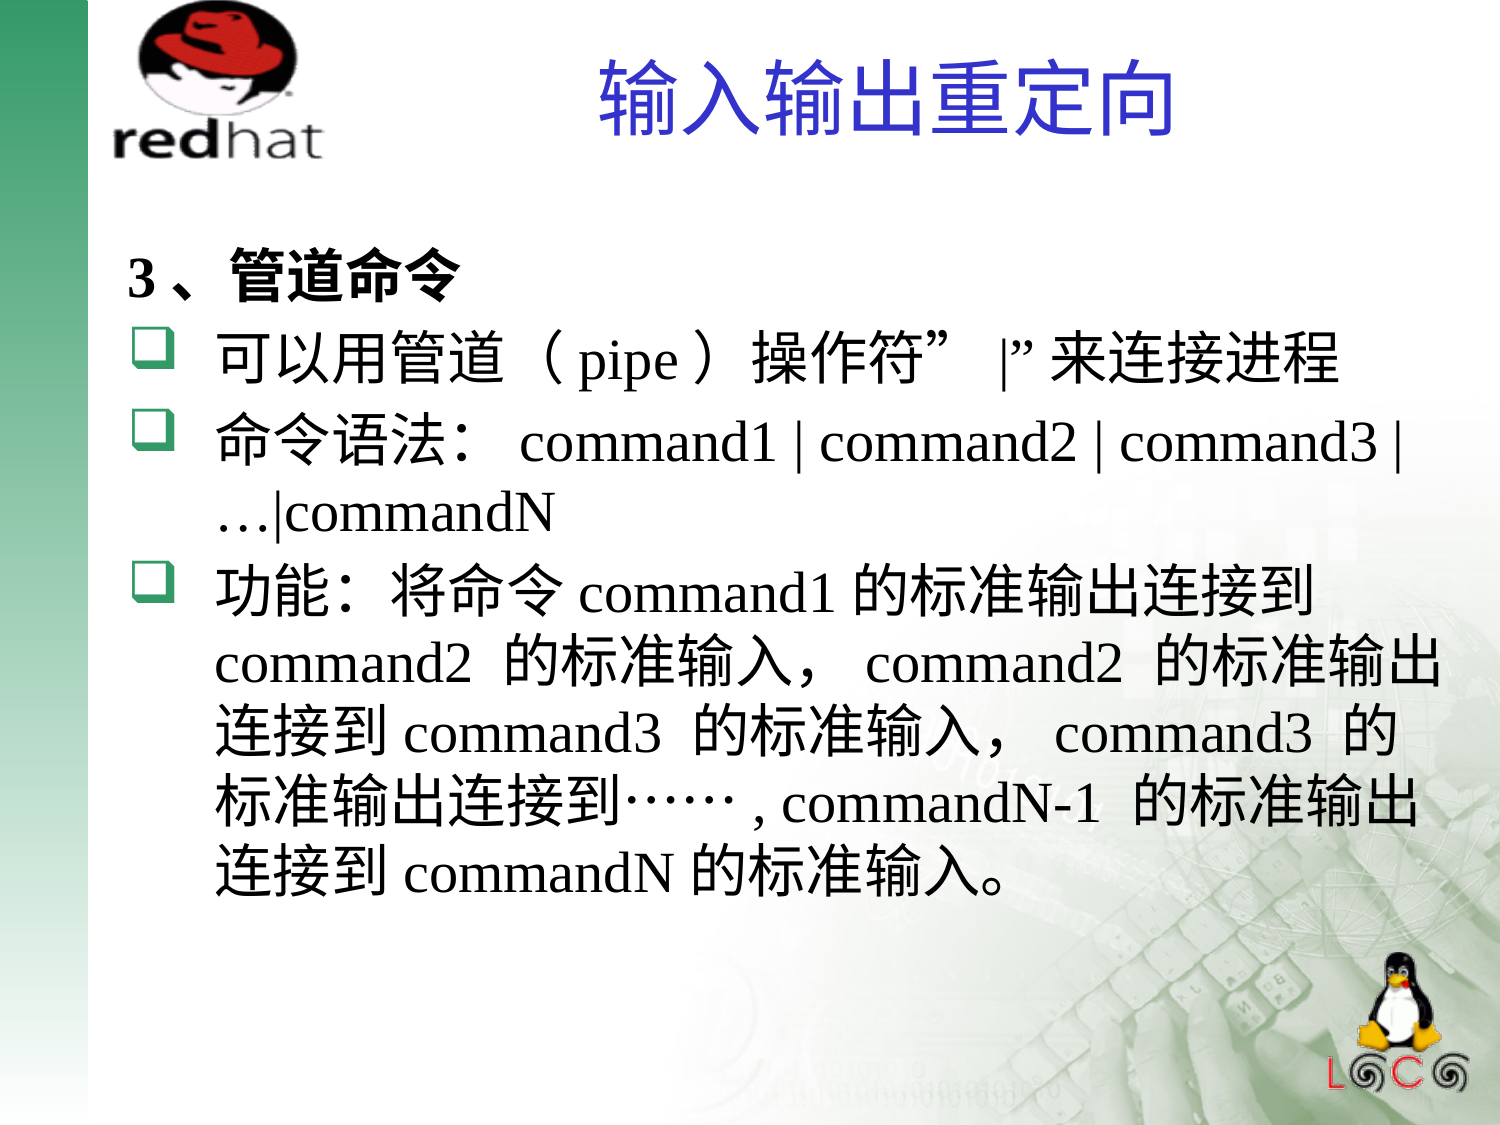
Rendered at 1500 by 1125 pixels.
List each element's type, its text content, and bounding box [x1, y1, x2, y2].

title 输入输出重定向 [324, 31, 1451, 161]
picture [112, 0, 325, 161]
picture [549, 365, 1500, 1125]
list 3、管道命令 可以用管道（pipe）操作符”|”来连接进程 命令语法：command1 | command2 | command3 |…|commandN 功能：将命令command1的标准输出连接到command2 的标准输入，command2 的标准输出连接到command3 的标准输入，command3 的标准输出连接到……, commandN-1 的标准输出连接到commandN的标准输入。 [112, 231, 1463, 975]
